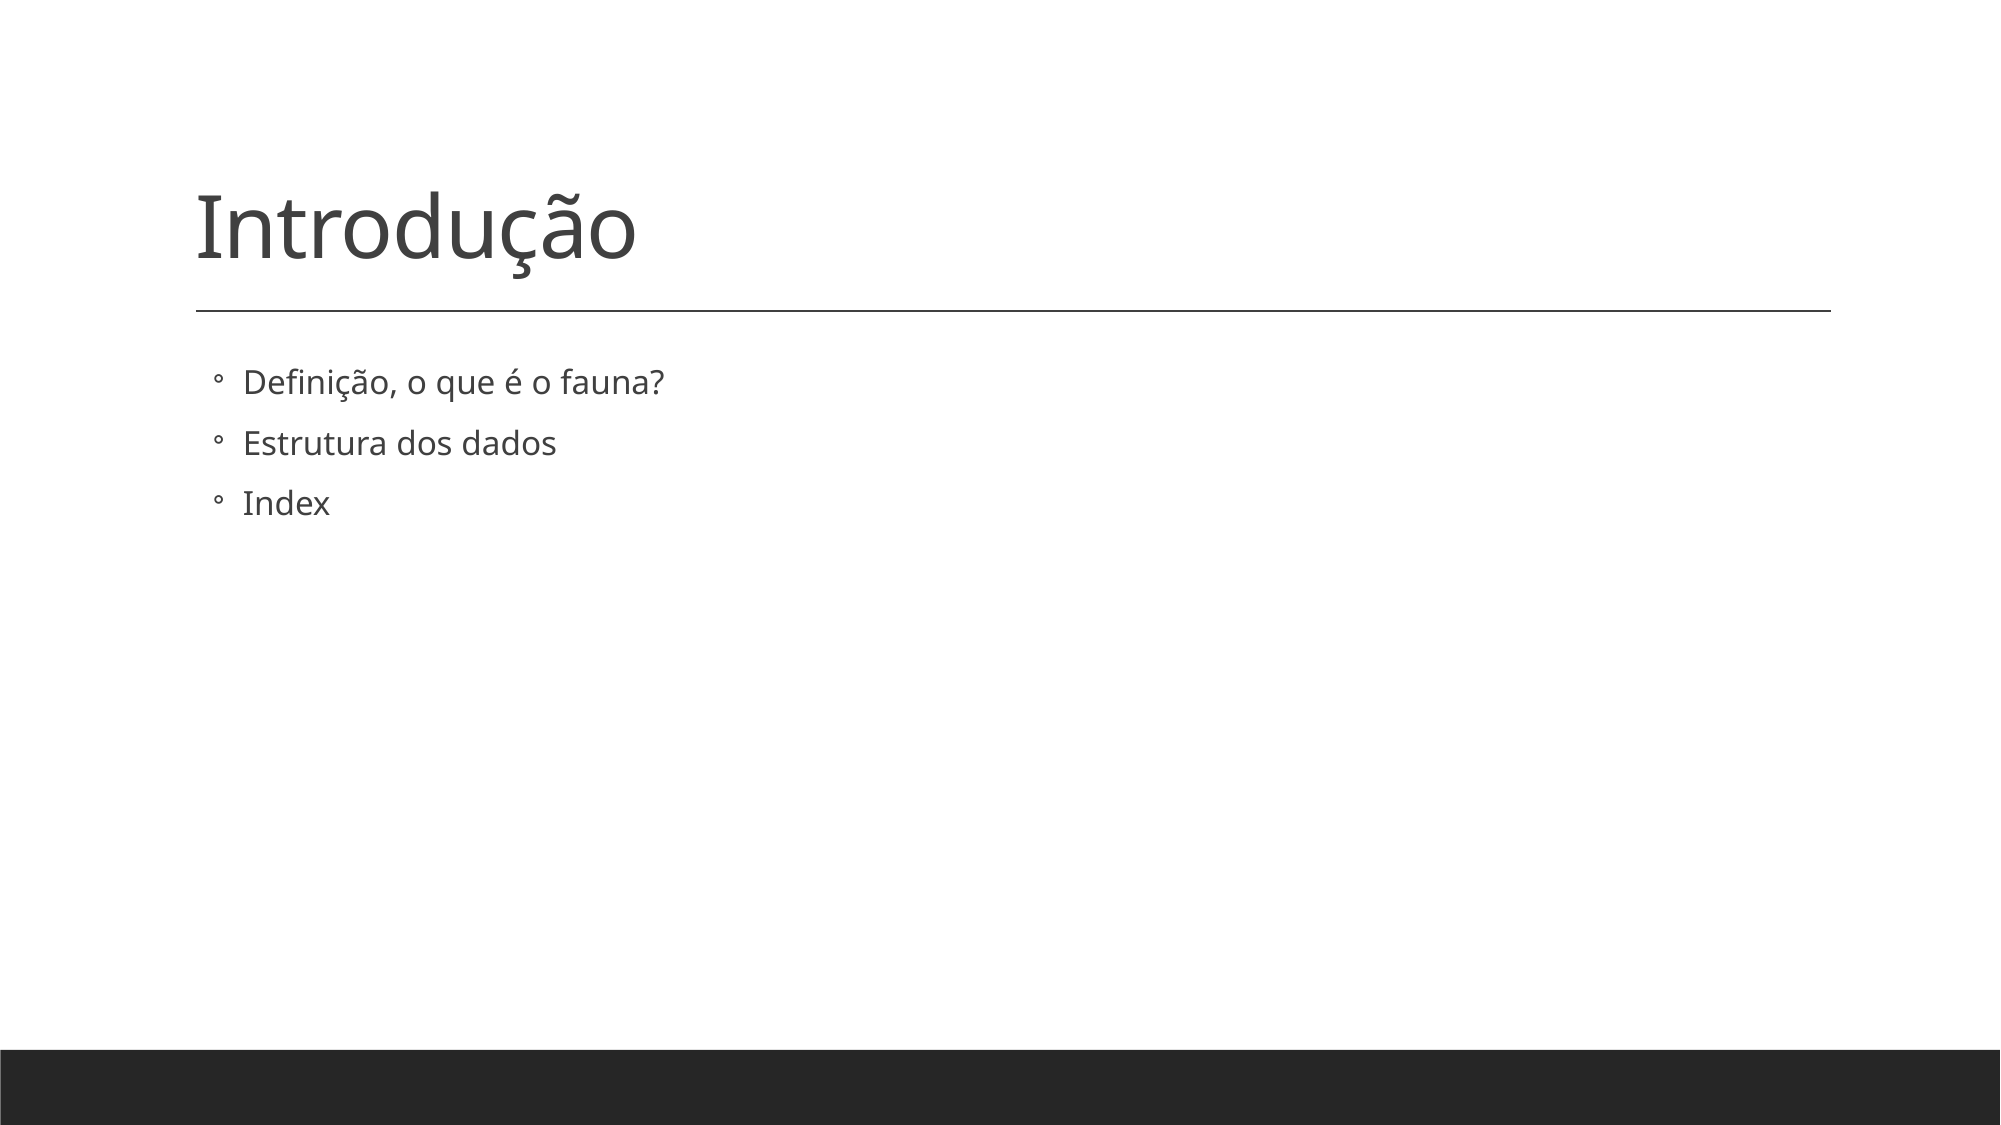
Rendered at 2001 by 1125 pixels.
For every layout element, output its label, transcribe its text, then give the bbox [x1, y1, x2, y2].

list Definição, o que é o fauna? Estrutura dos dados Index [180, 345, 1830, 963]
title Introdução [180, 47, 1830, 285]
